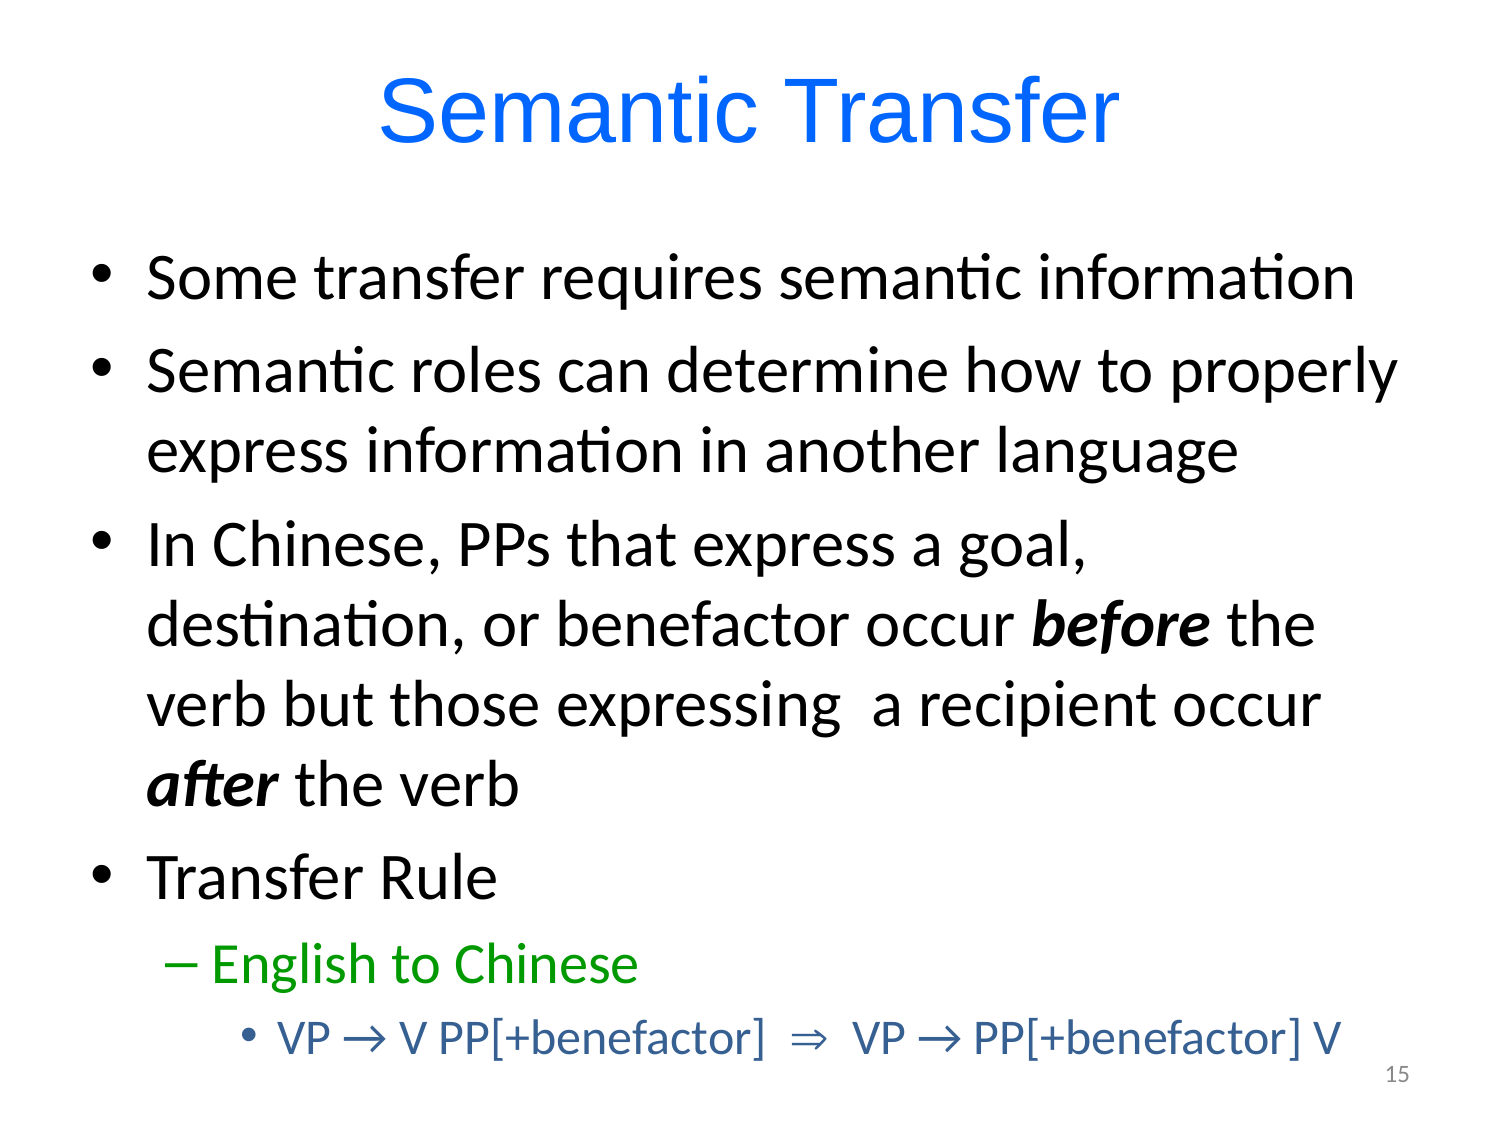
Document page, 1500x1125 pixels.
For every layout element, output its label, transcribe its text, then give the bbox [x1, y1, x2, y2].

slide_number 15 [1074, 1042, 1425, 1103]
list Some transfer requires semantic information Semantic roles can determine how to properly express information in another language In Chinese, PPs that express a goal, destination, or benefactor occur before the verb but those expressing a recipient occur after the verb Transfer Rule English to Chinese VP → V PP[+benefactor]  VP → PP[+benefactor] V [75, 224, 1425, 1075]
title Semantic Transfer [75, 12, 1425, 200]
